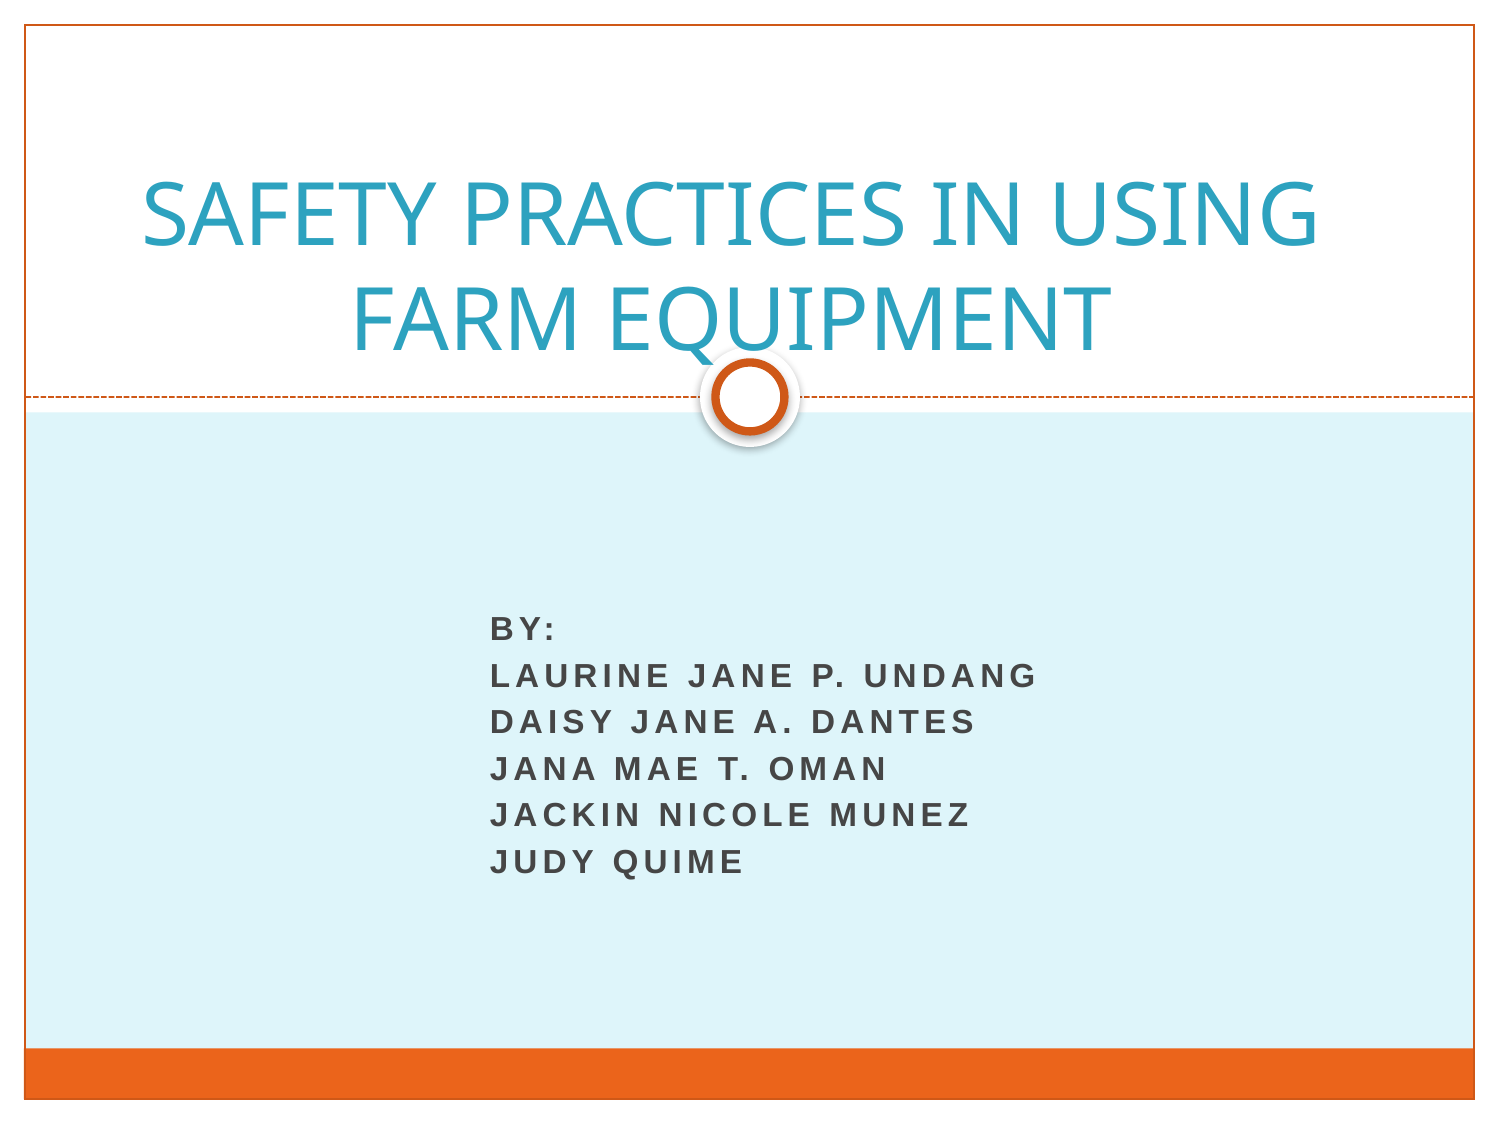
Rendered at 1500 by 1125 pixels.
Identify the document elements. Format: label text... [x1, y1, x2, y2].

subtitle By: Laurine Jane P. Undang Daisy Jane A. Dantes Jana Mae T. Oman Jackin Nicole Munez Judy Quime [474, 600, 1325, 1050]
title SAFETY PRACTICES IN USING FARM EQUIPMENT [75, 0, 1388, 375]
